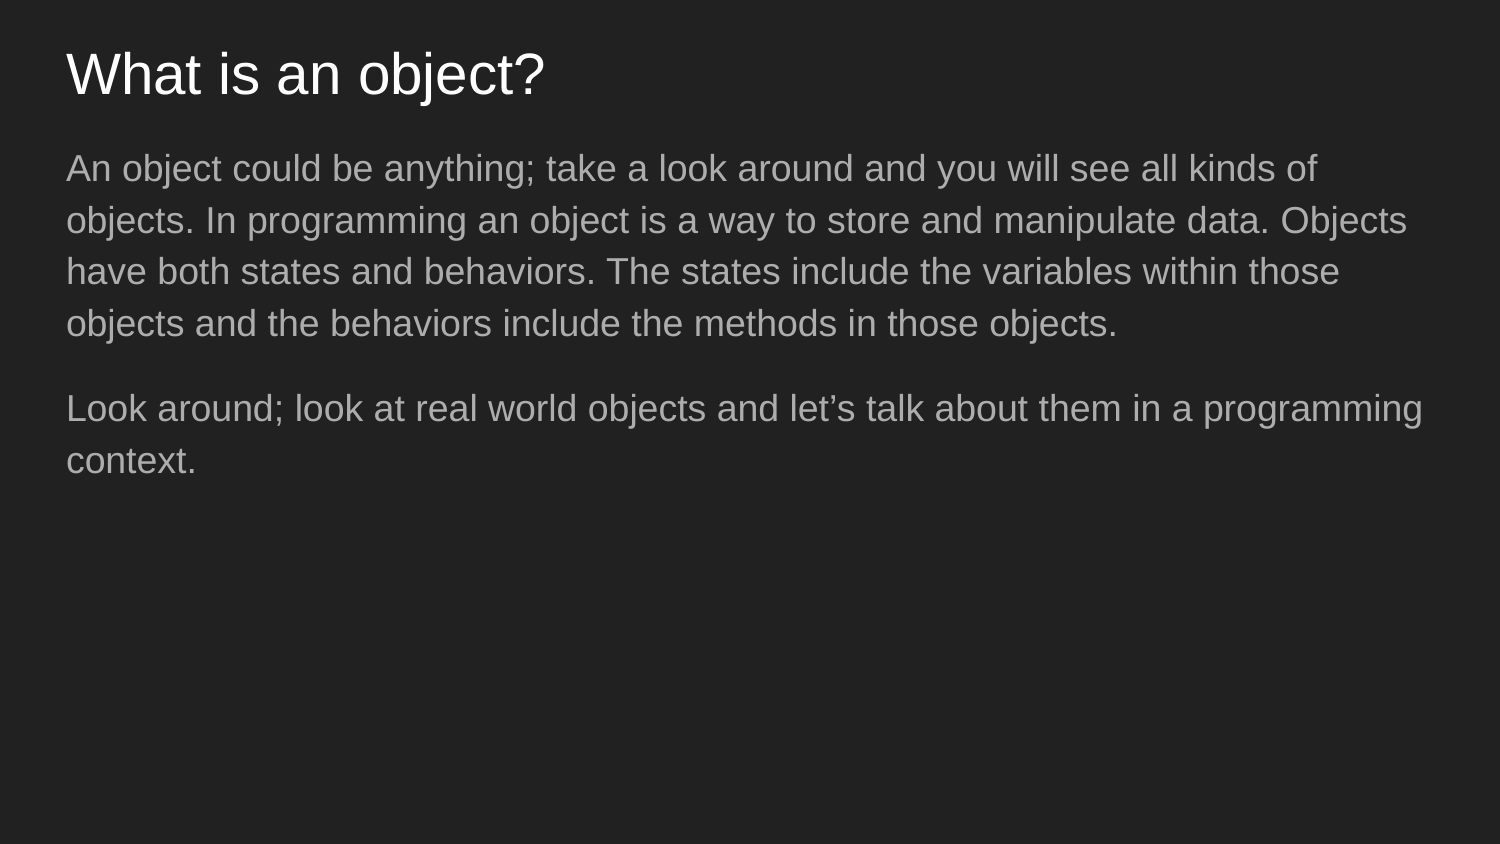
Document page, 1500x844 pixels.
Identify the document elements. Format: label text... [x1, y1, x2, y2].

title What is an object? [51, 21, 1449, 116]
list An object could be anything; take a look around and you will see all kinds of objects. In programming an object is a way to store and manipulate data. Objects have both states and behaviors. The states include the variables within those objects and the behaviors include the methods in those objects. Look around; look at real world objects and let’s talk about them in a programming context. [51, 122, 1449, 816]
